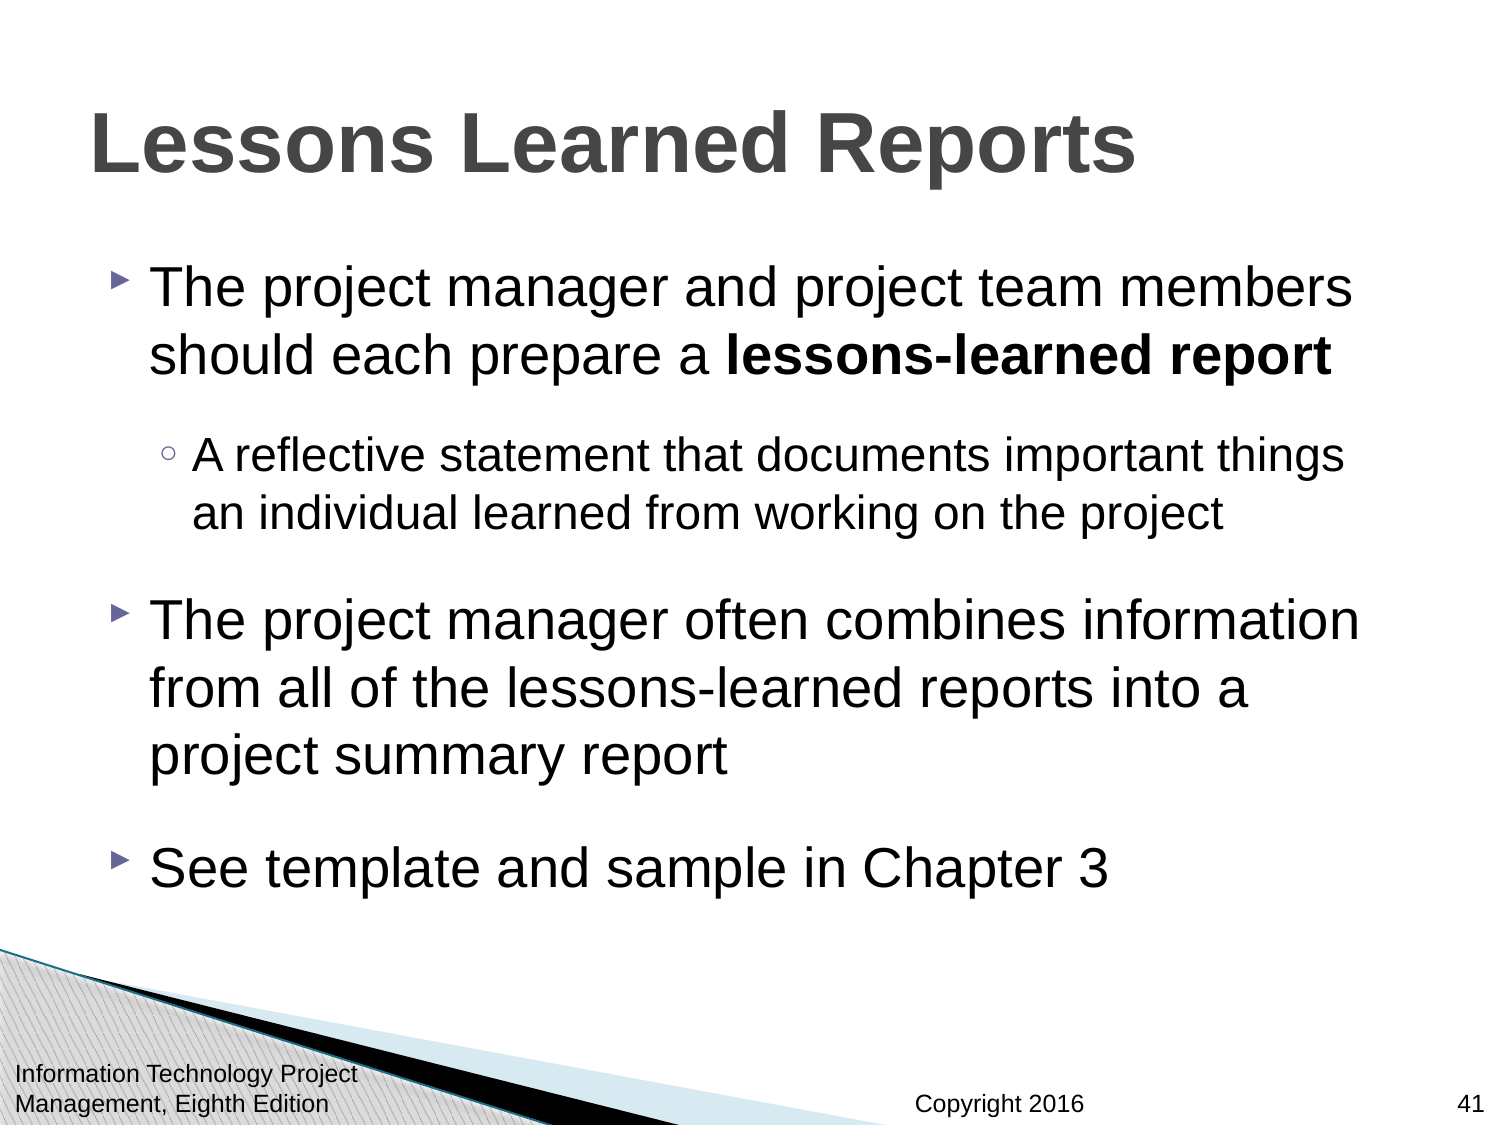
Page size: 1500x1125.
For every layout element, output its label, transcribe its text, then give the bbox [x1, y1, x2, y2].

title Lessons Learned Reports [75, 45, 1425, 233]
list The project manager and project team members should each prepare a lessons-learned report A reflective statement that documents important things an individual learned from working on the project The project manager often combines information from all of the lessons-learned reports into a project summary report See template and sample in Chapter 3 [74, 242, 1426, 986]
footer Information Technology Project Management, Eighth Edition [0, 1065, 425, 1125]
slide_number 41 [1408, 1065, 1500, 1125]
